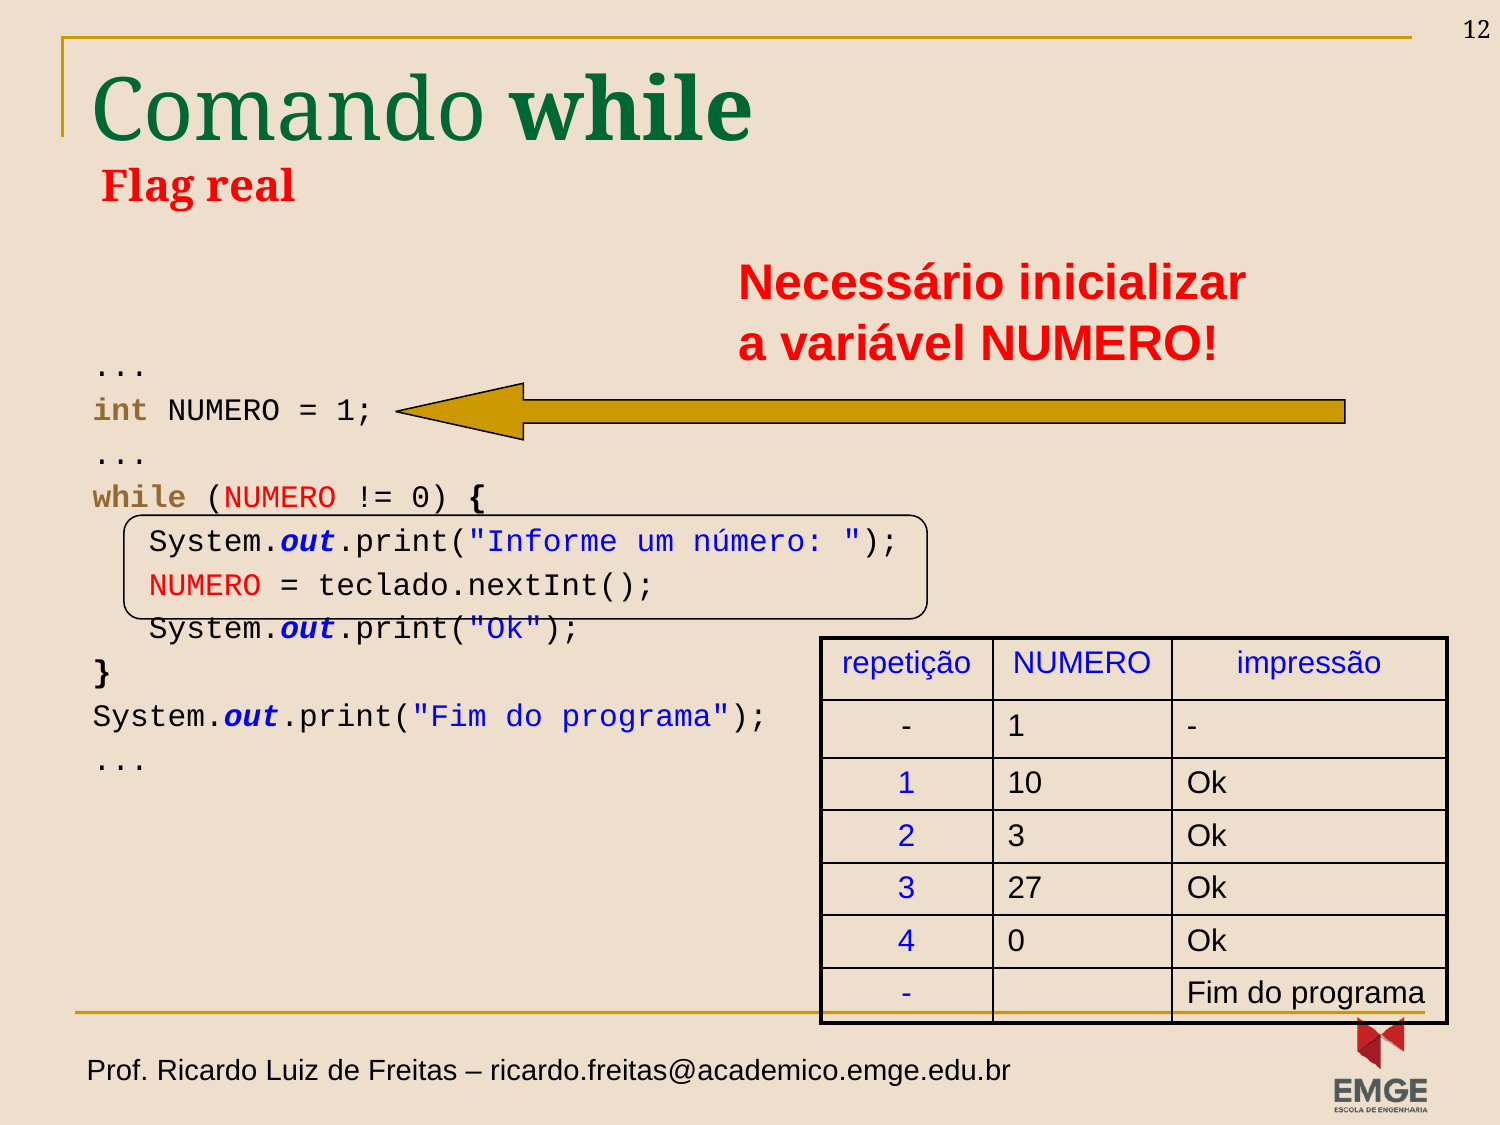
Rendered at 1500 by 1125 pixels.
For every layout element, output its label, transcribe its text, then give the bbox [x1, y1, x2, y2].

table_cell Fim do programa [1173, 969, 1445, 1021]
table_cell 27 [994, 864, 1171, 914]
table_cell - [823, 969, 992, 1021]
table_cell 3 [823, 864, 992, 914]
table_cell 10 [994, 759, 1171, 809]
text_box [123, 515, 928, 619]
table_cell 4 [823, 916, 992, 967]
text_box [395, 242, 1346, 440]
table_header repetição [823, 640, 992, 699]
table_cell 2 [823, 811, 992, 862]
table_header NUMERO [994, 640, 1171, 699]
table_cell 3 [994, 811, 1171, 862]
table_header impressão [1173, 640, 1445, 699]
table_cell Ok [1173, 811, 1445, 862]
table_cell 1 [823, 759, 992, 809]
picture [1328, 1025, 1433, 1116]
title Comando while Flag real [75, 45, 1425, 233]
table_cell [994, 969, 1171, 1021]
list ... int NUMERO = 1; ... while (NUMERO != 0) { System.out.print("Informe um número: "); NUMERO = teclado.nextInt(); System.out.print("Ok"); } System.out.print("Fim do programa"); ... [75, 338, 1022, 976]
table_cell Ok [1173, 916, 1445, 967]
table_cell - [1173, 701, 1445, 757]
table_cell 1 [994, 701, 1171, 757]
slide_number 12 [1392, 0, 1500, 55]
table_cell Ok [1173, 864, 1445, 914]
table_cell Ok [1173, 759, 1445, 809]
table_cell 0 [994, 916, 1171, 967]
table_cell - [823, 701, 992, 757]
